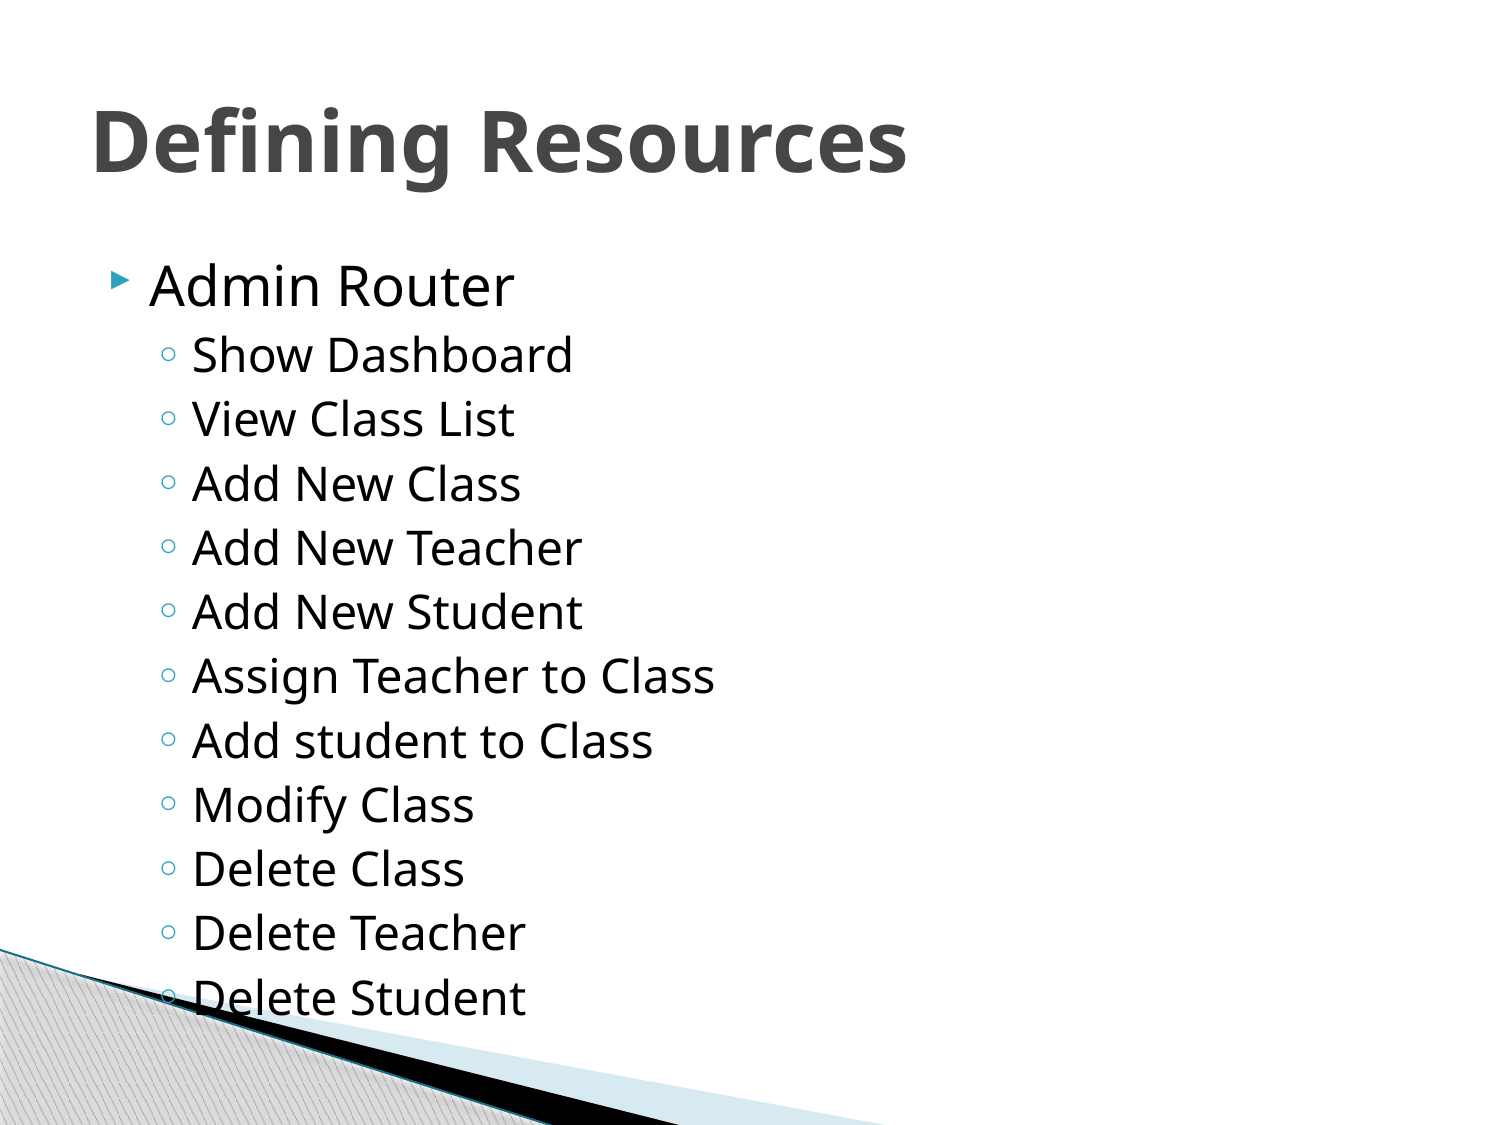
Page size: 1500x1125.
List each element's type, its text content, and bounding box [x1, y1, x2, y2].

title Defining Resources [75, 45, 1425, 233]
list Admin Router Show Dashboard View Class List Add New Class Add New Teacher Add New Student Assign Teacher to Class Add student to Class Modify Class Delete Class Delete Teacher Delete Student [75, 242, 1425, 986]
